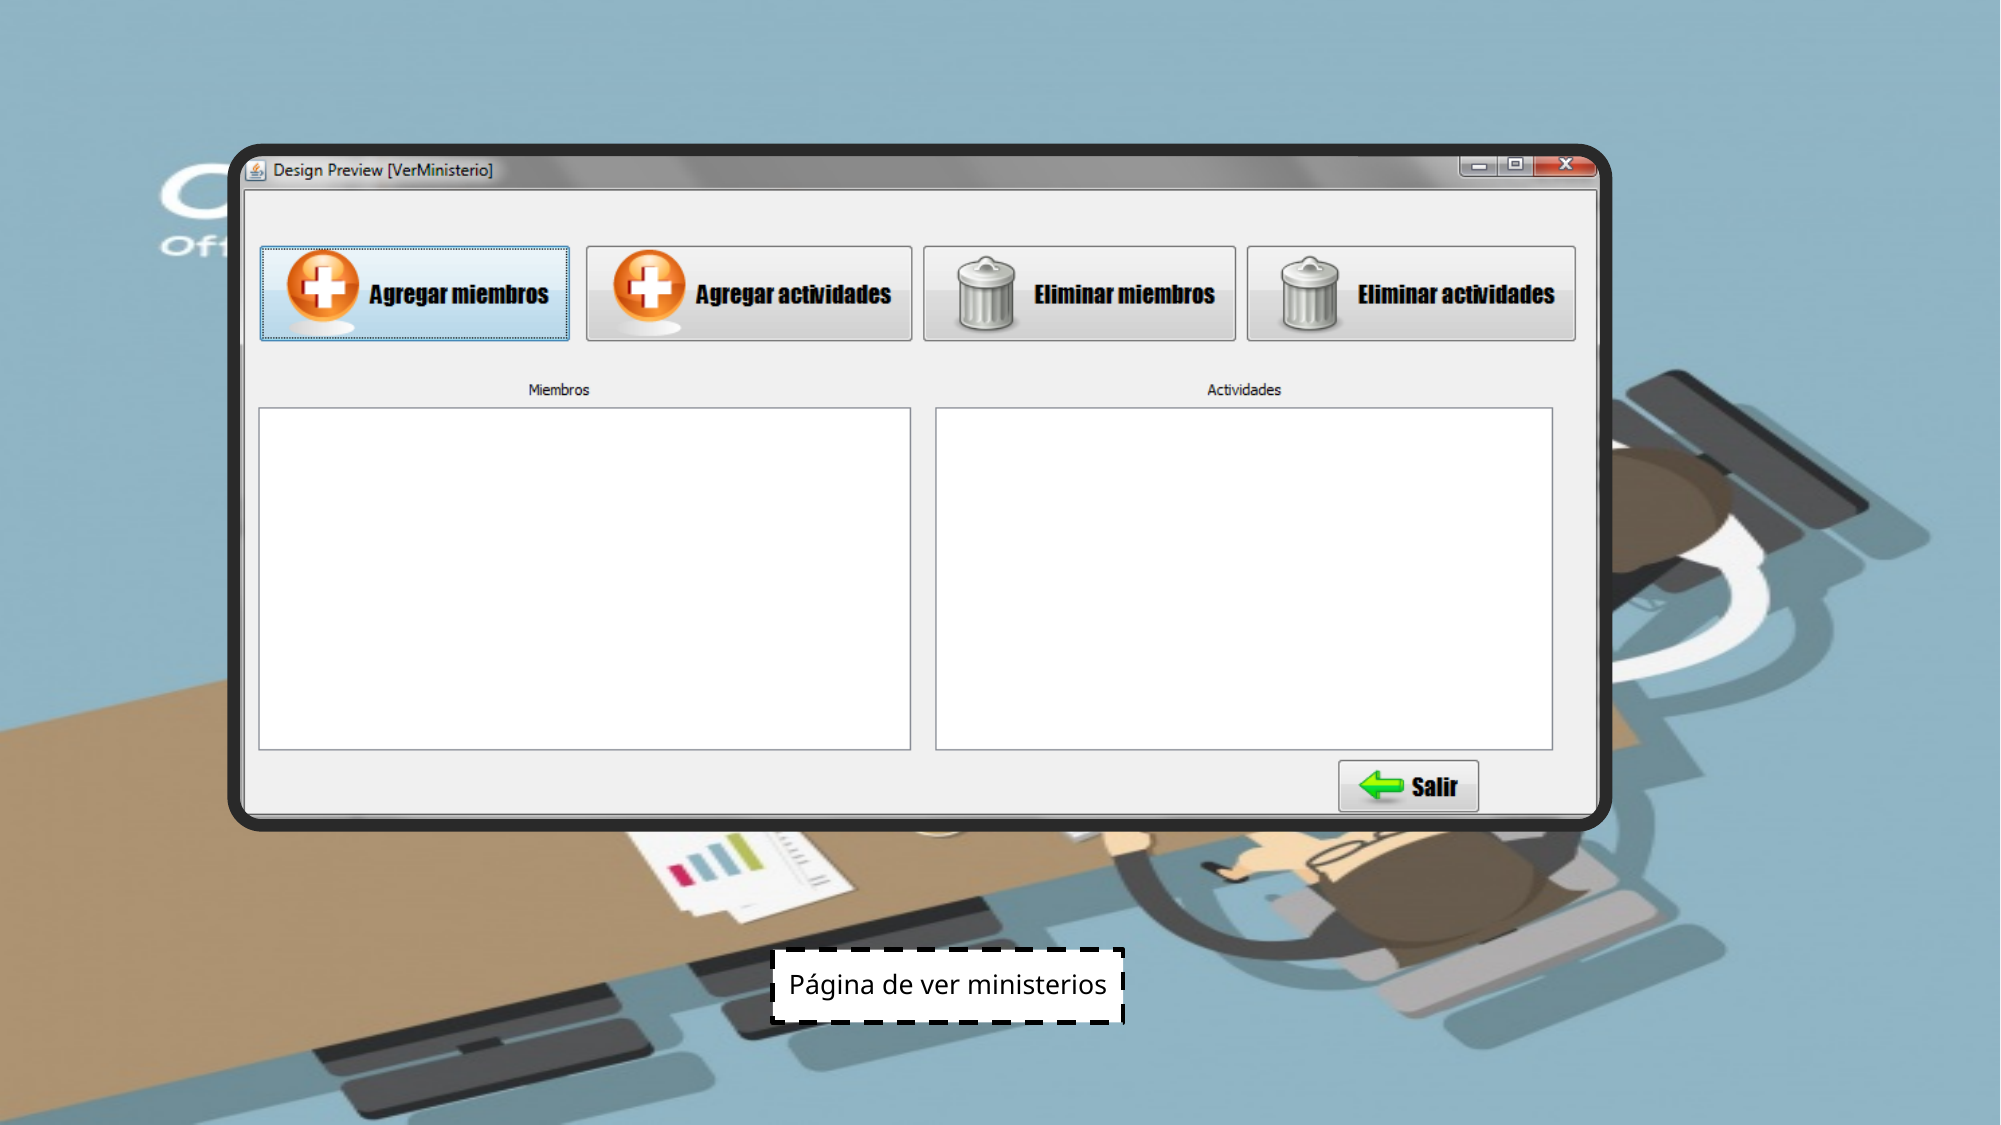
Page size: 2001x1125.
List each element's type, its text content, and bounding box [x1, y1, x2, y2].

text_box Página de ver ministerios [772, 949, 1124, 1023]
picture [0, 0, 2001, 1125]
